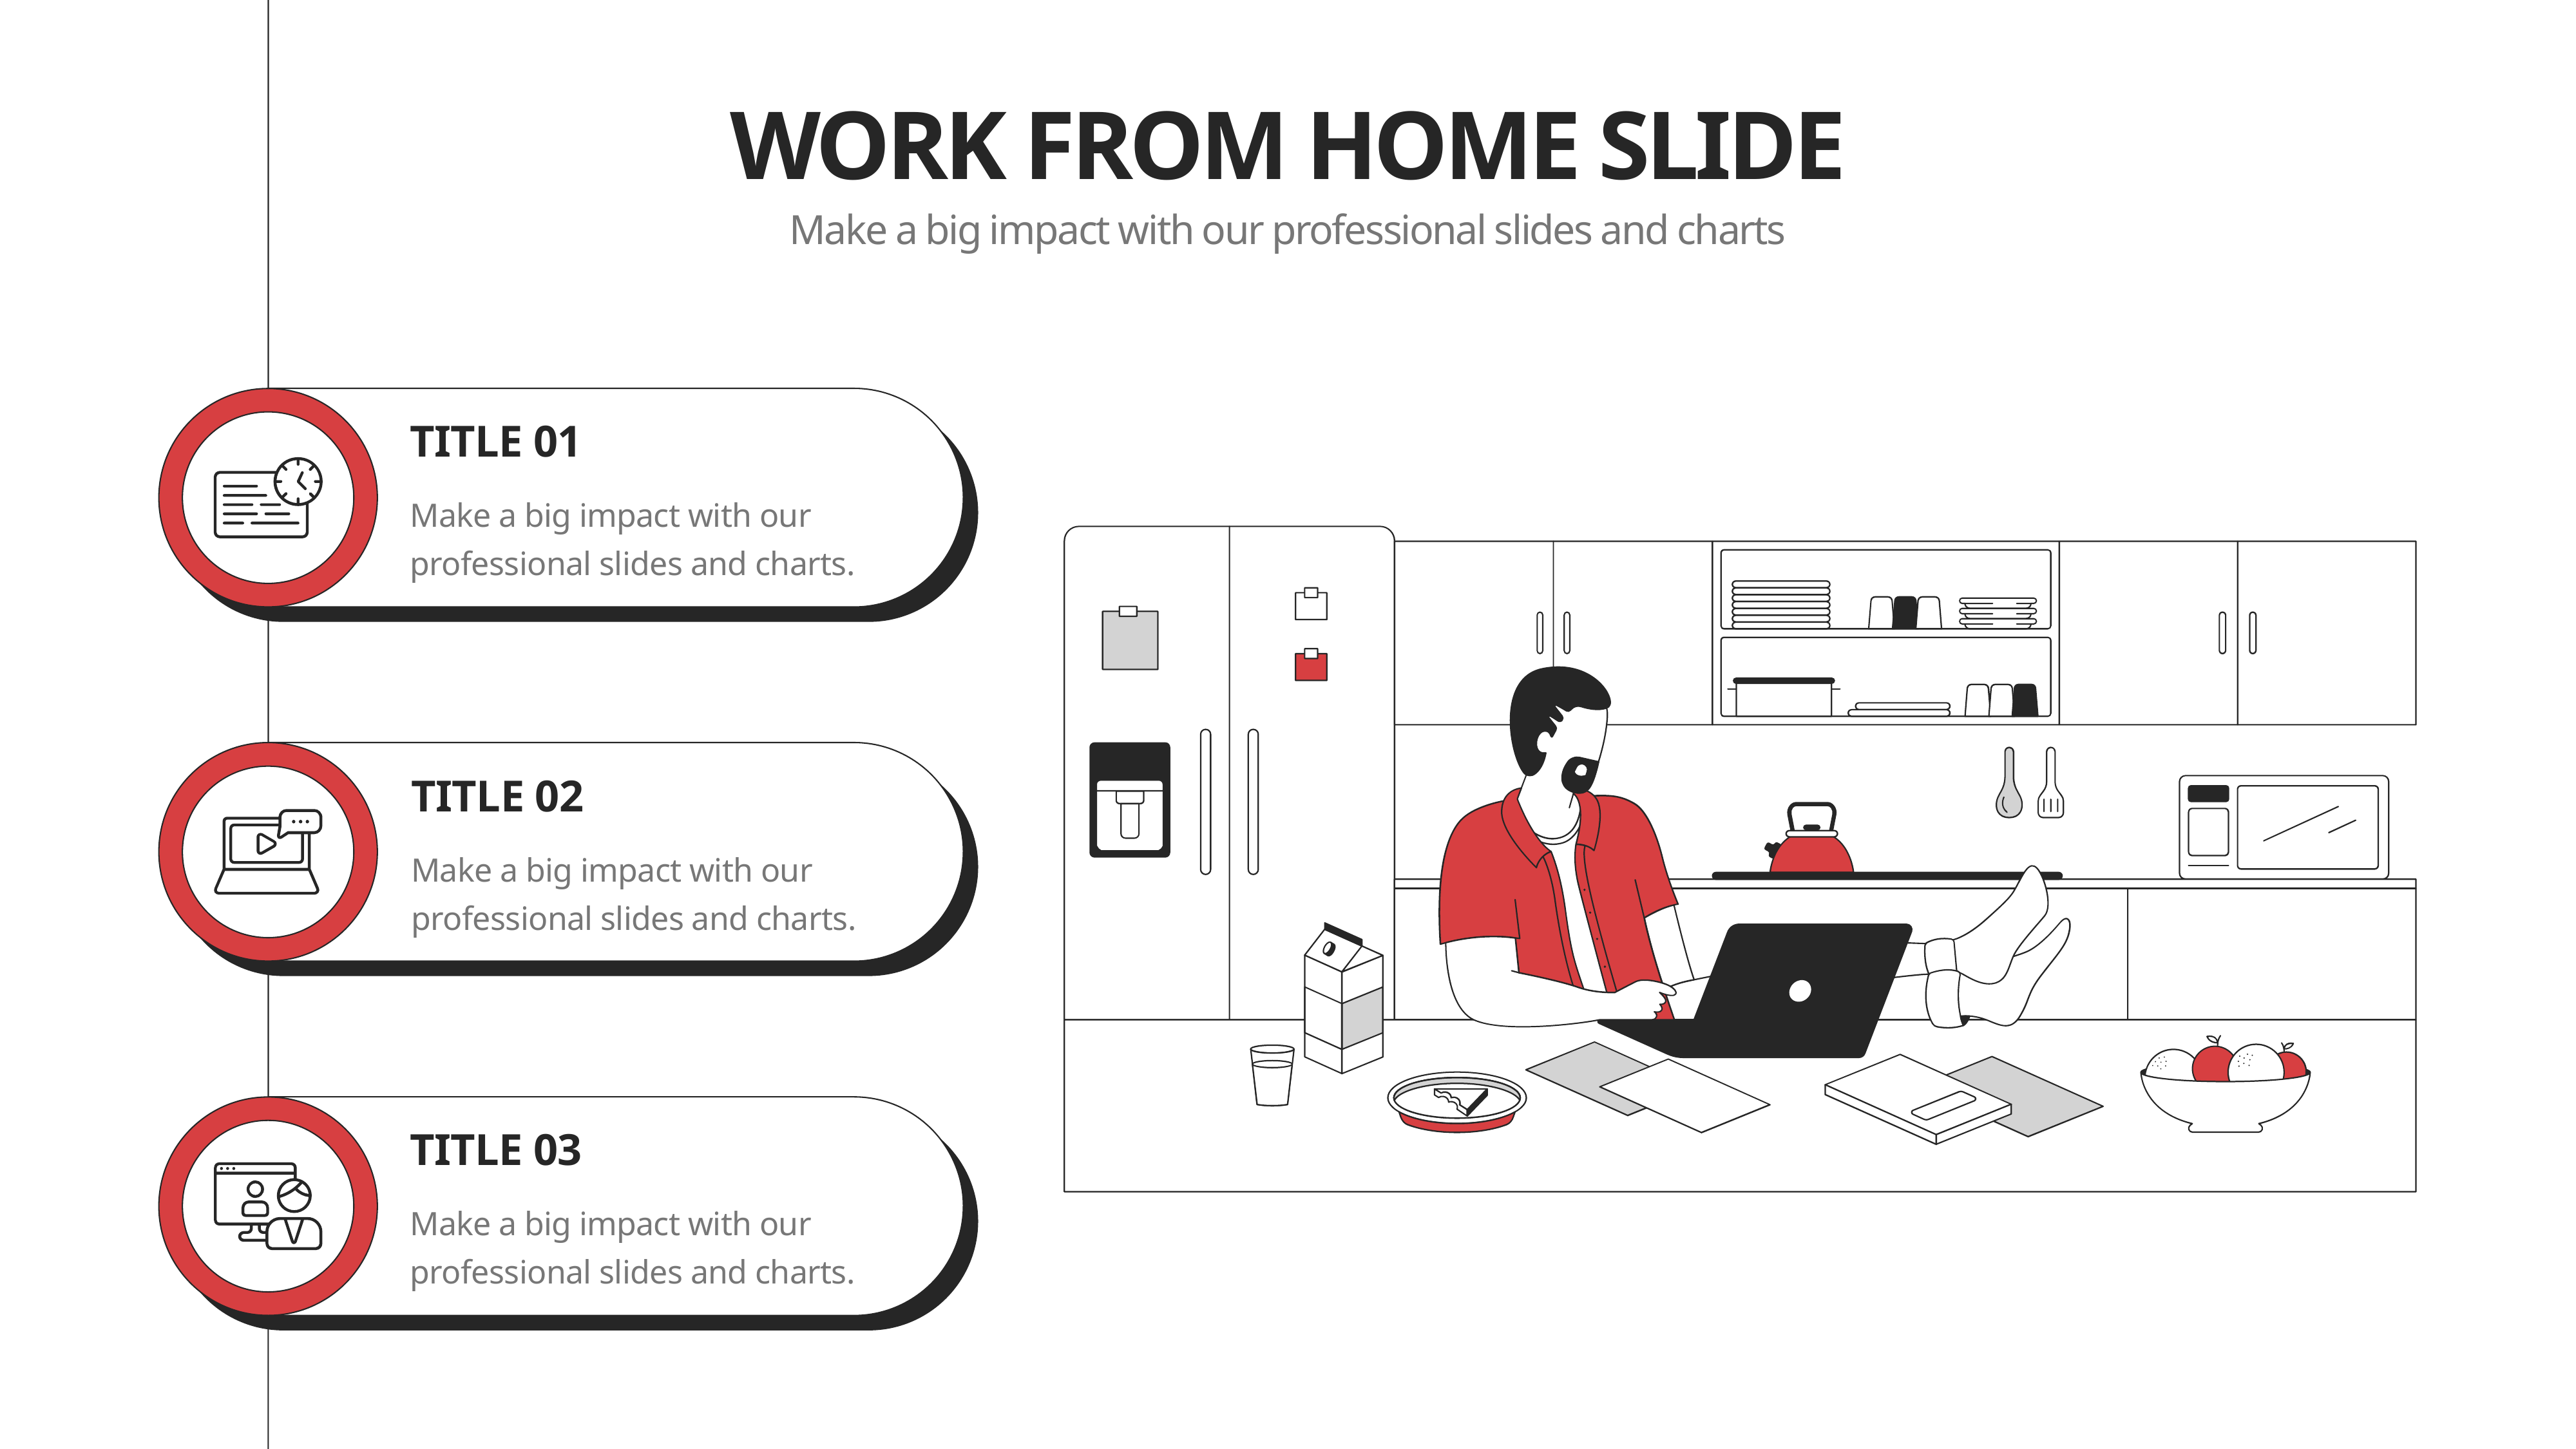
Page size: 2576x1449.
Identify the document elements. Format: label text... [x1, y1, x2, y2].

text_box [268, 742, 964, 961]
text_box [199, 784, 978, 976]
text_box Make a big impact with our professional slides and charts. [400, 1189, 906, 1296]
text_box [200, 430, 978, 622]
text_box TITLE 03 [400, 1117, 906, 1179]
text_box Make a big impact with our professional slides and charts. [401, 835, 908, 942]
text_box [1064, 526, 2417, 1193]
text_box Make a big impact with our professional slides and charts. [400, 480, 906, 587]
text_box WORK FROM HOME SLIDE [160, 80, 2416, 199]
text_box [276, 388, 964, 607]
text_box [158, 743, 377, 961]
text_box [214, 809, 323, 895]
text_box TITLE 02 [401, 764, 908, 825]
text_box Make a big impact with our professional slides and charts [160, 199, 2416, 258]
text_box [200, 1139, 978, 1331]
text_box [214, 1162, 323, 1251]
text_box [182, 766, 354, 938]
text_box [182, 412, 354, 583]
text_box [158, 1097, 377, 1316]
text_box TITLE 01 [400, 409, 906, 470]
text_box [182, 1120, 354, 1293]
text_box [277, 1097, 964, 1316]
text_box [158, 388, 377, 607]
text_box [213, 457, 323, 538]
